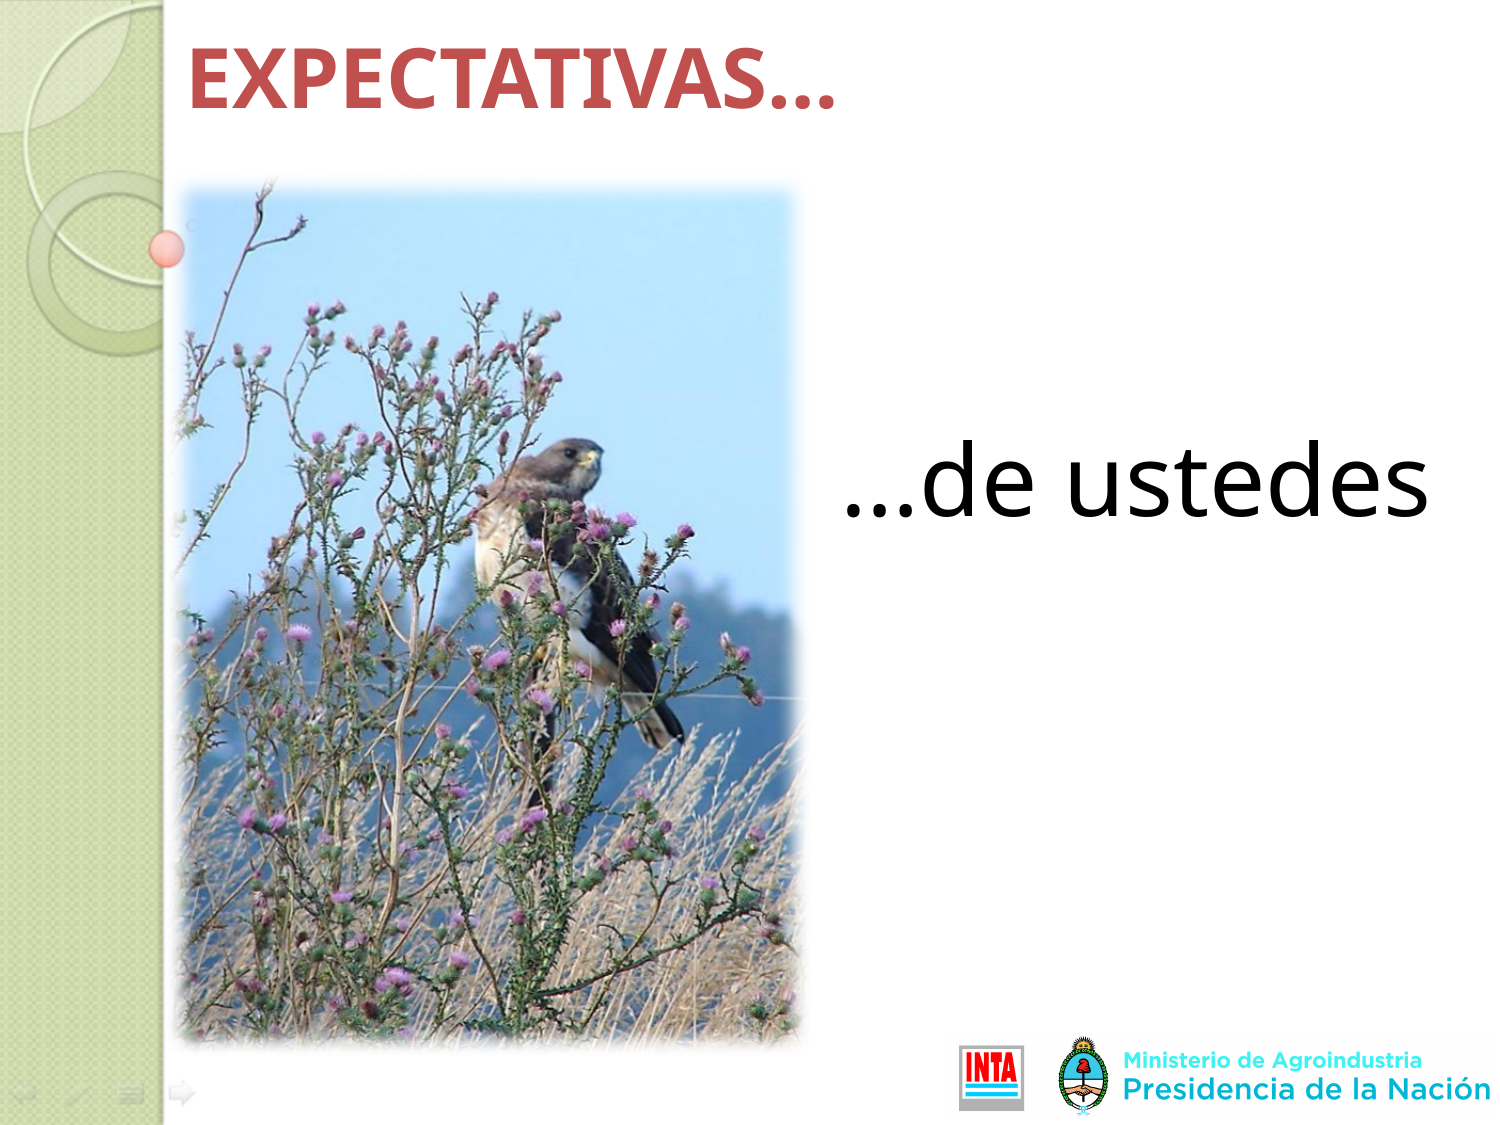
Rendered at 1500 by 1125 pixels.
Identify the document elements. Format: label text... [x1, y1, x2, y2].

text_box EXPECTATIVAS… [171, 17, 1081, 133]
text_box …de ustedes [815, 408, 1447, 551]
picture [0, 0, 1500, 1125]
